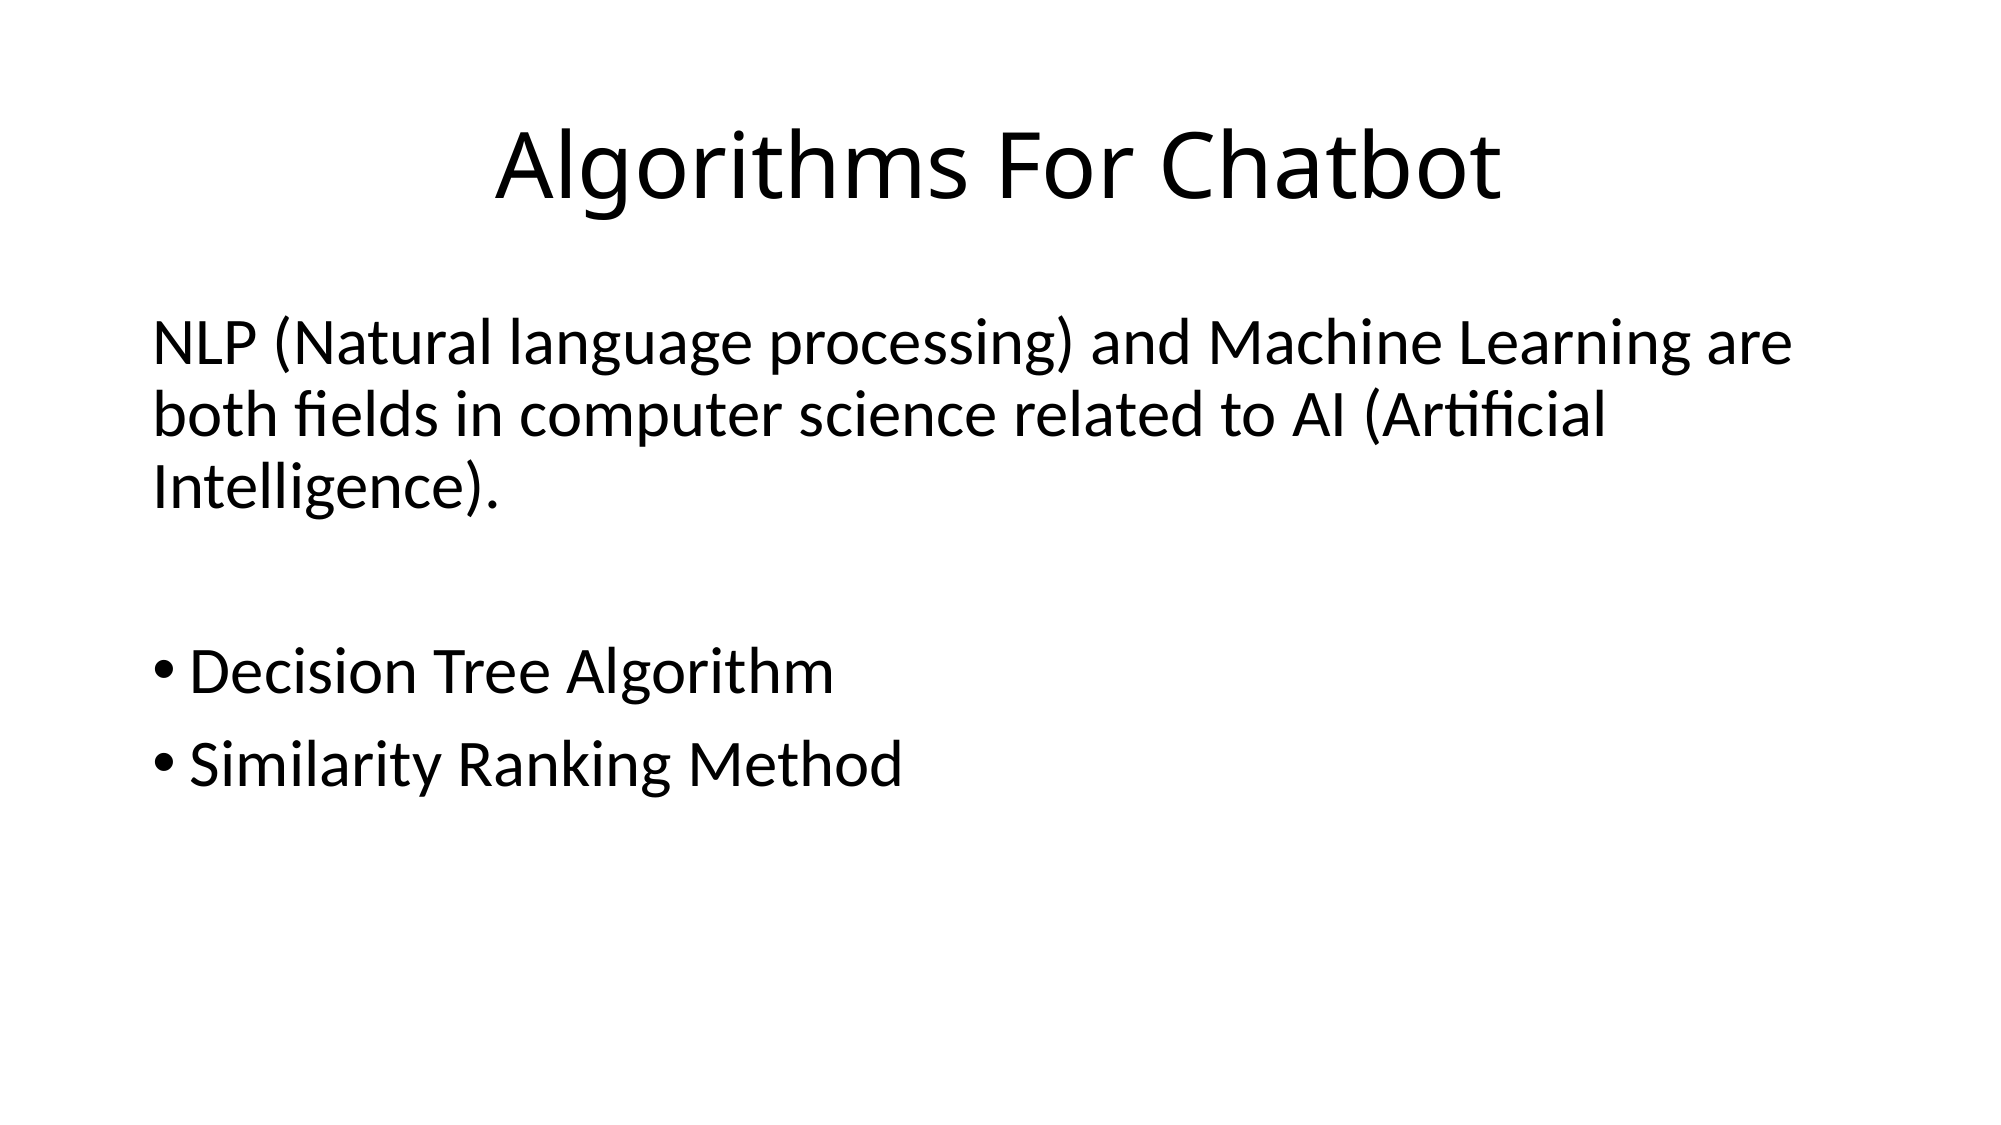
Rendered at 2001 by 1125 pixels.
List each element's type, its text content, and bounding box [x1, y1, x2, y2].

title Algorithms For Chatbot [137, 59, 1863, 278]
list NLP (Natural language processing) and Machine Learning are both fields in computer science related to AI (Artificial Intelligence). Decision Tree Algorithm Similarity Ranking Method [137, 299, 1863, 1014]
